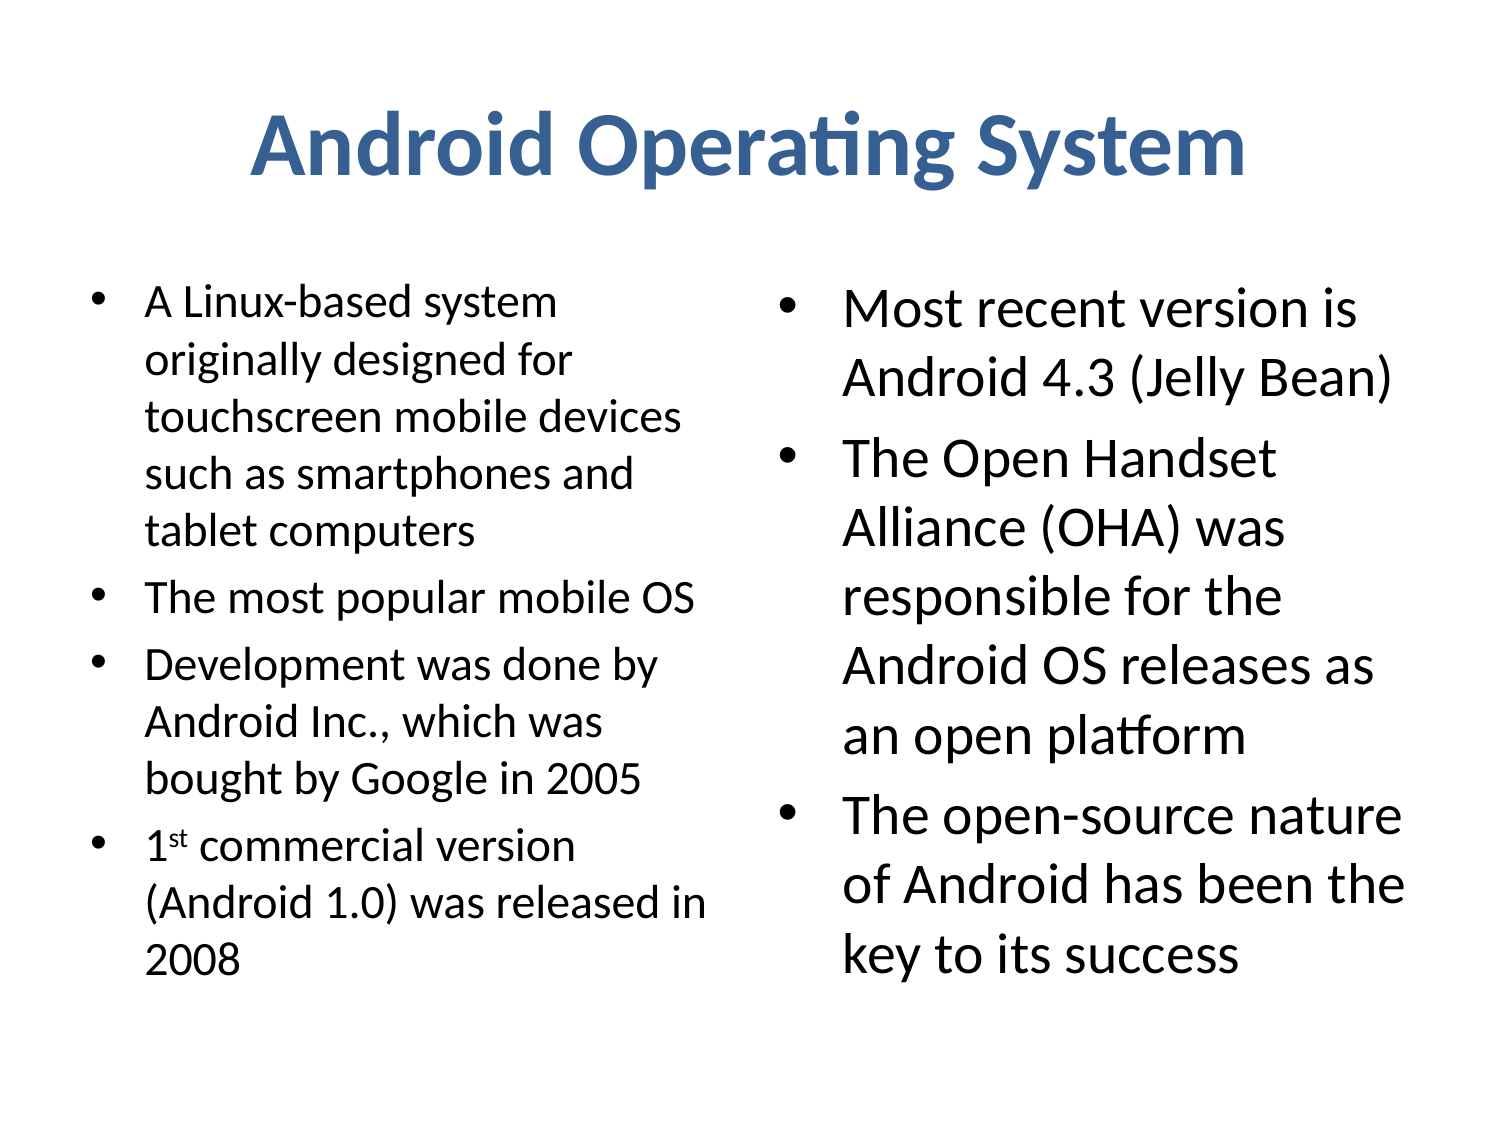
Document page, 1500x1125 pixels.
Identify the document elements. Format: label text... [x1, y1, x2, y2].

list Most recent version is Android 4.3 (Jelly Bean) The Open Handset Alliance (OHA) was responsible for the Android OS releases as an open platform The open-source nature of Android has been the key to its success [762, 262, 1425, 1005]
list A Linux-based system originally designed for touchscreen mobile devices such as smartphones and tablet computers The most popular mobile OS Development was done by Android Inc., which was bought by Google in 2005 1st commercial version (Android 1.0) was released in 2008 [75, 262, 738, 1005]
title Android Operating System [75, 45, 1425, 233]
